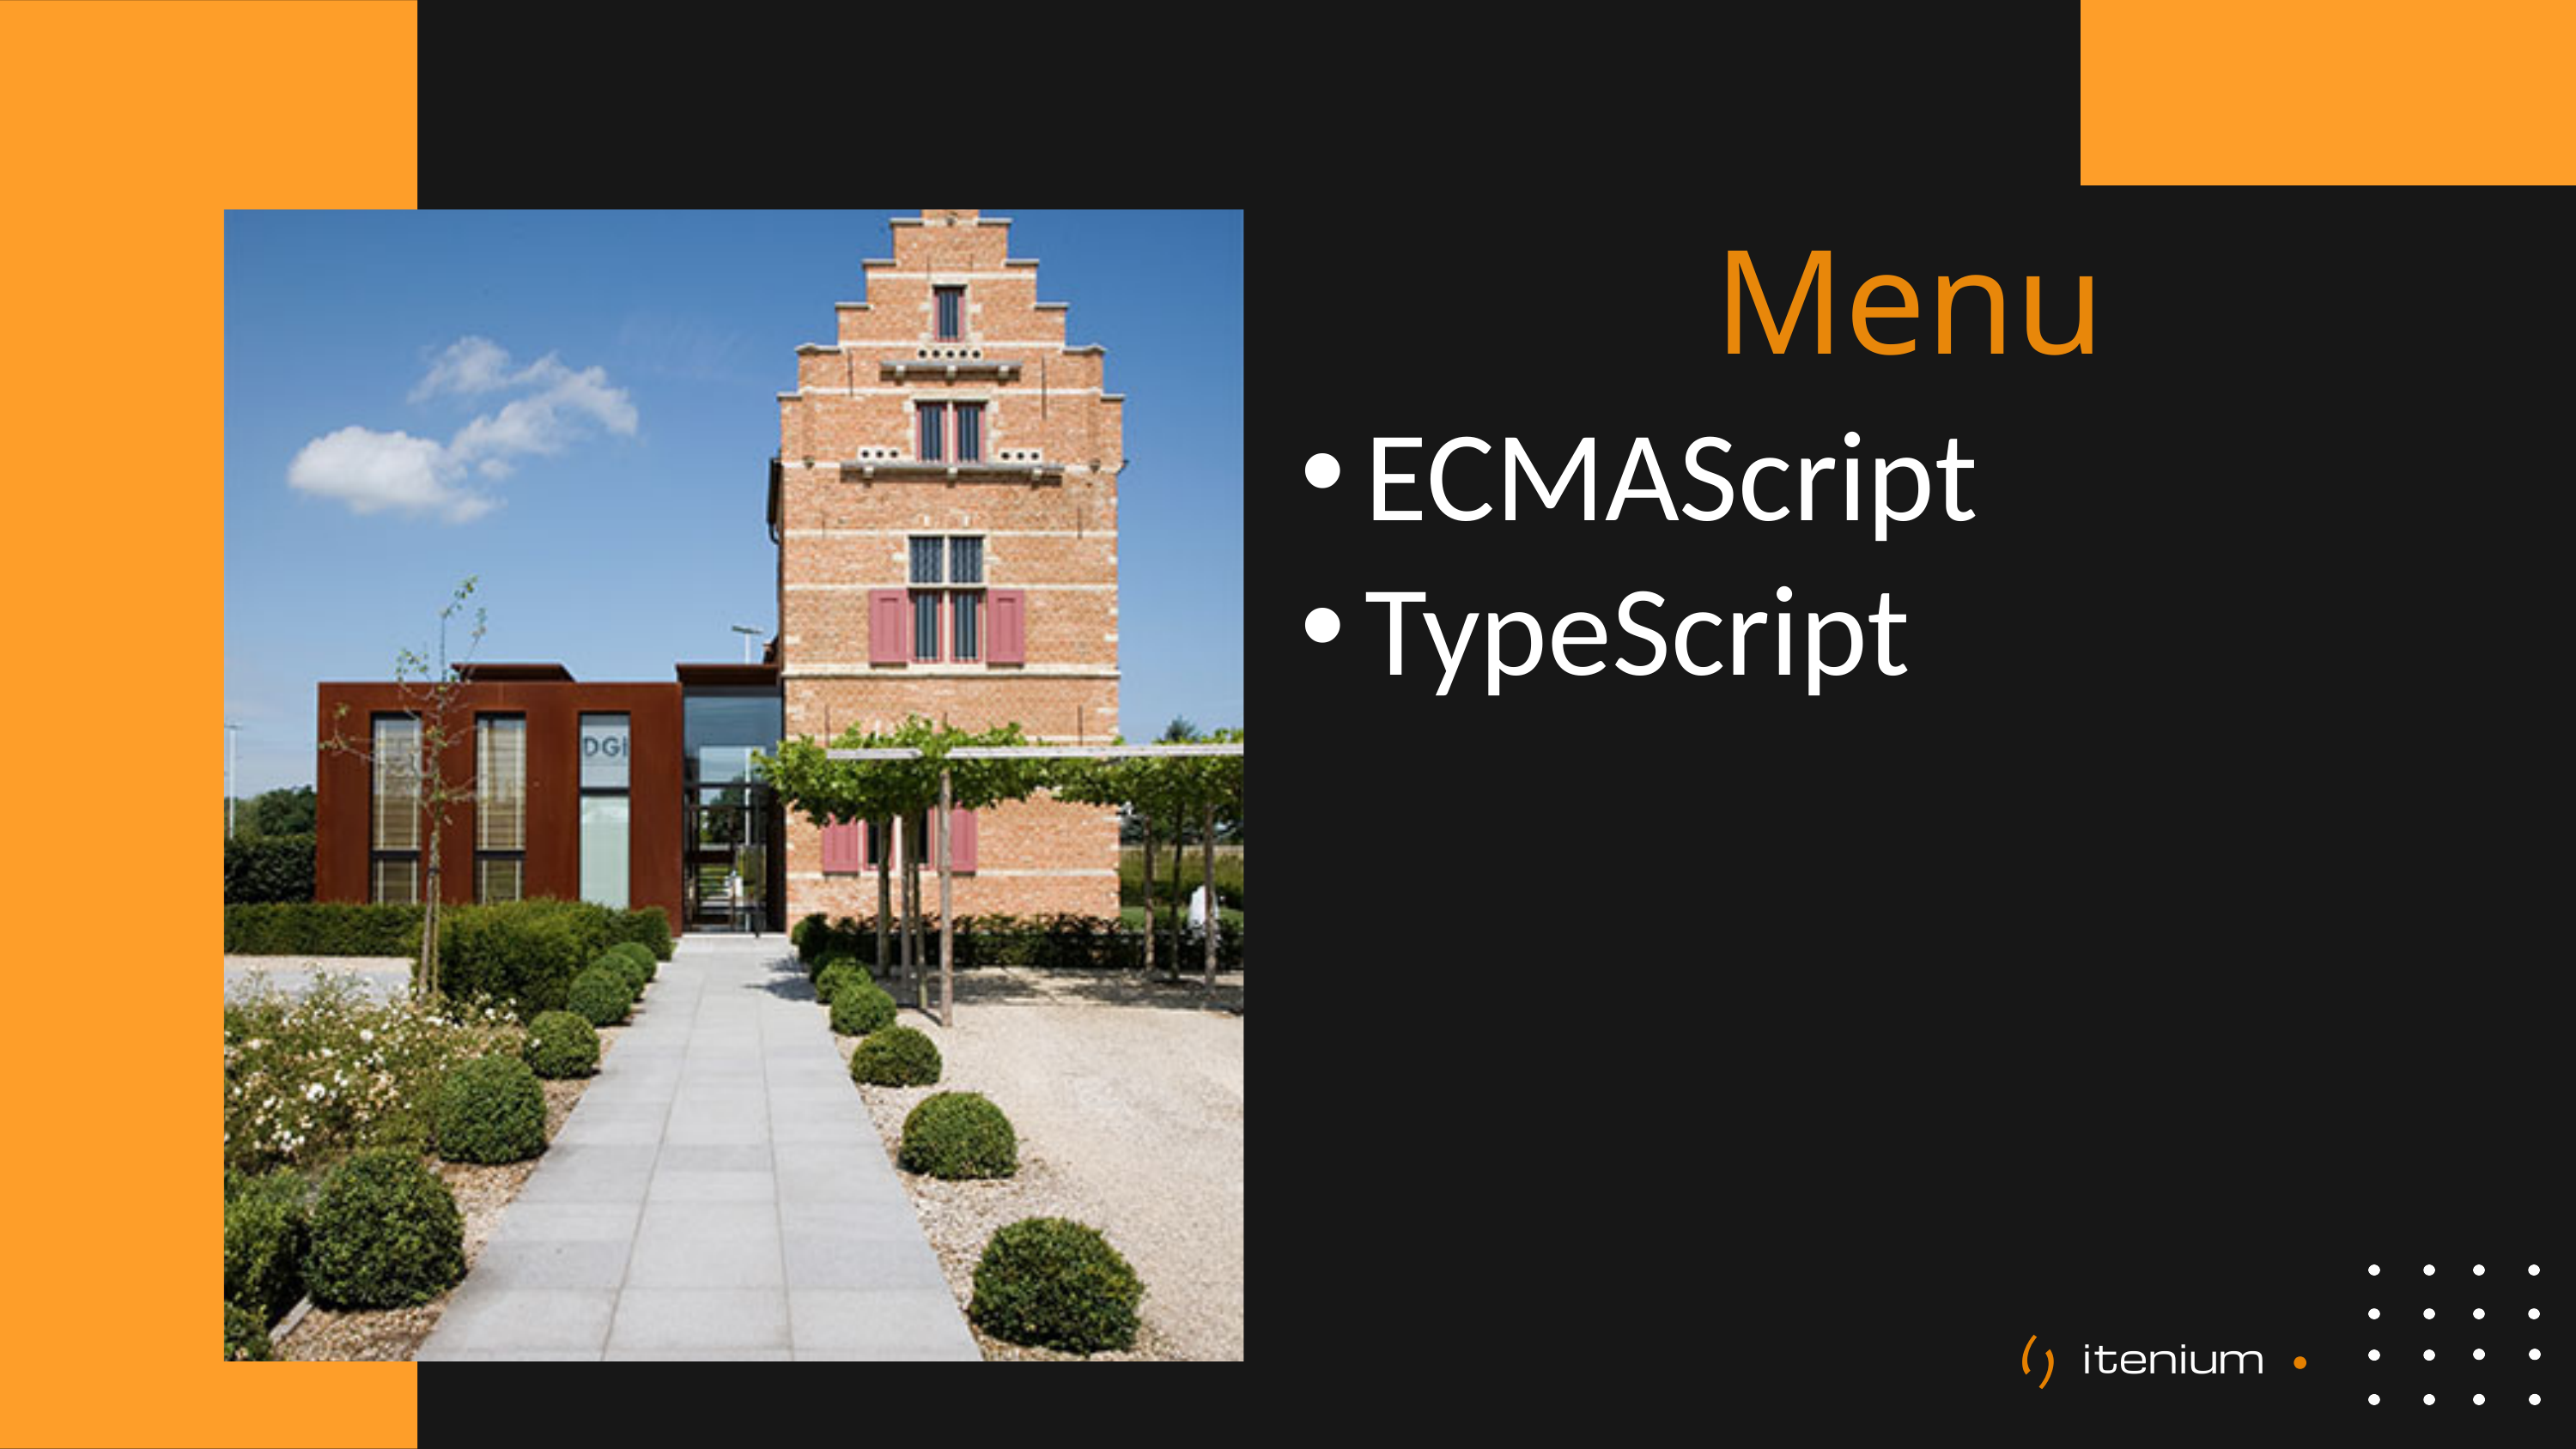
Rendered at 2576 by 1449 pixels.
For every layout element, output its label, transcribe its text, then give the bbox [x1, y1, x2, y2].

picture [0, 0, 1244, 1449]
picture [2080, 0, 2576, 185]
text_box Menu [1244, 209, 2576, 383]
text_box ECMAScript TypeScript [1288, 385, 2574, 707]
picture [2003, 1317, 2328, 1405]
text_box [2368, 1264, 2542, 1405]
